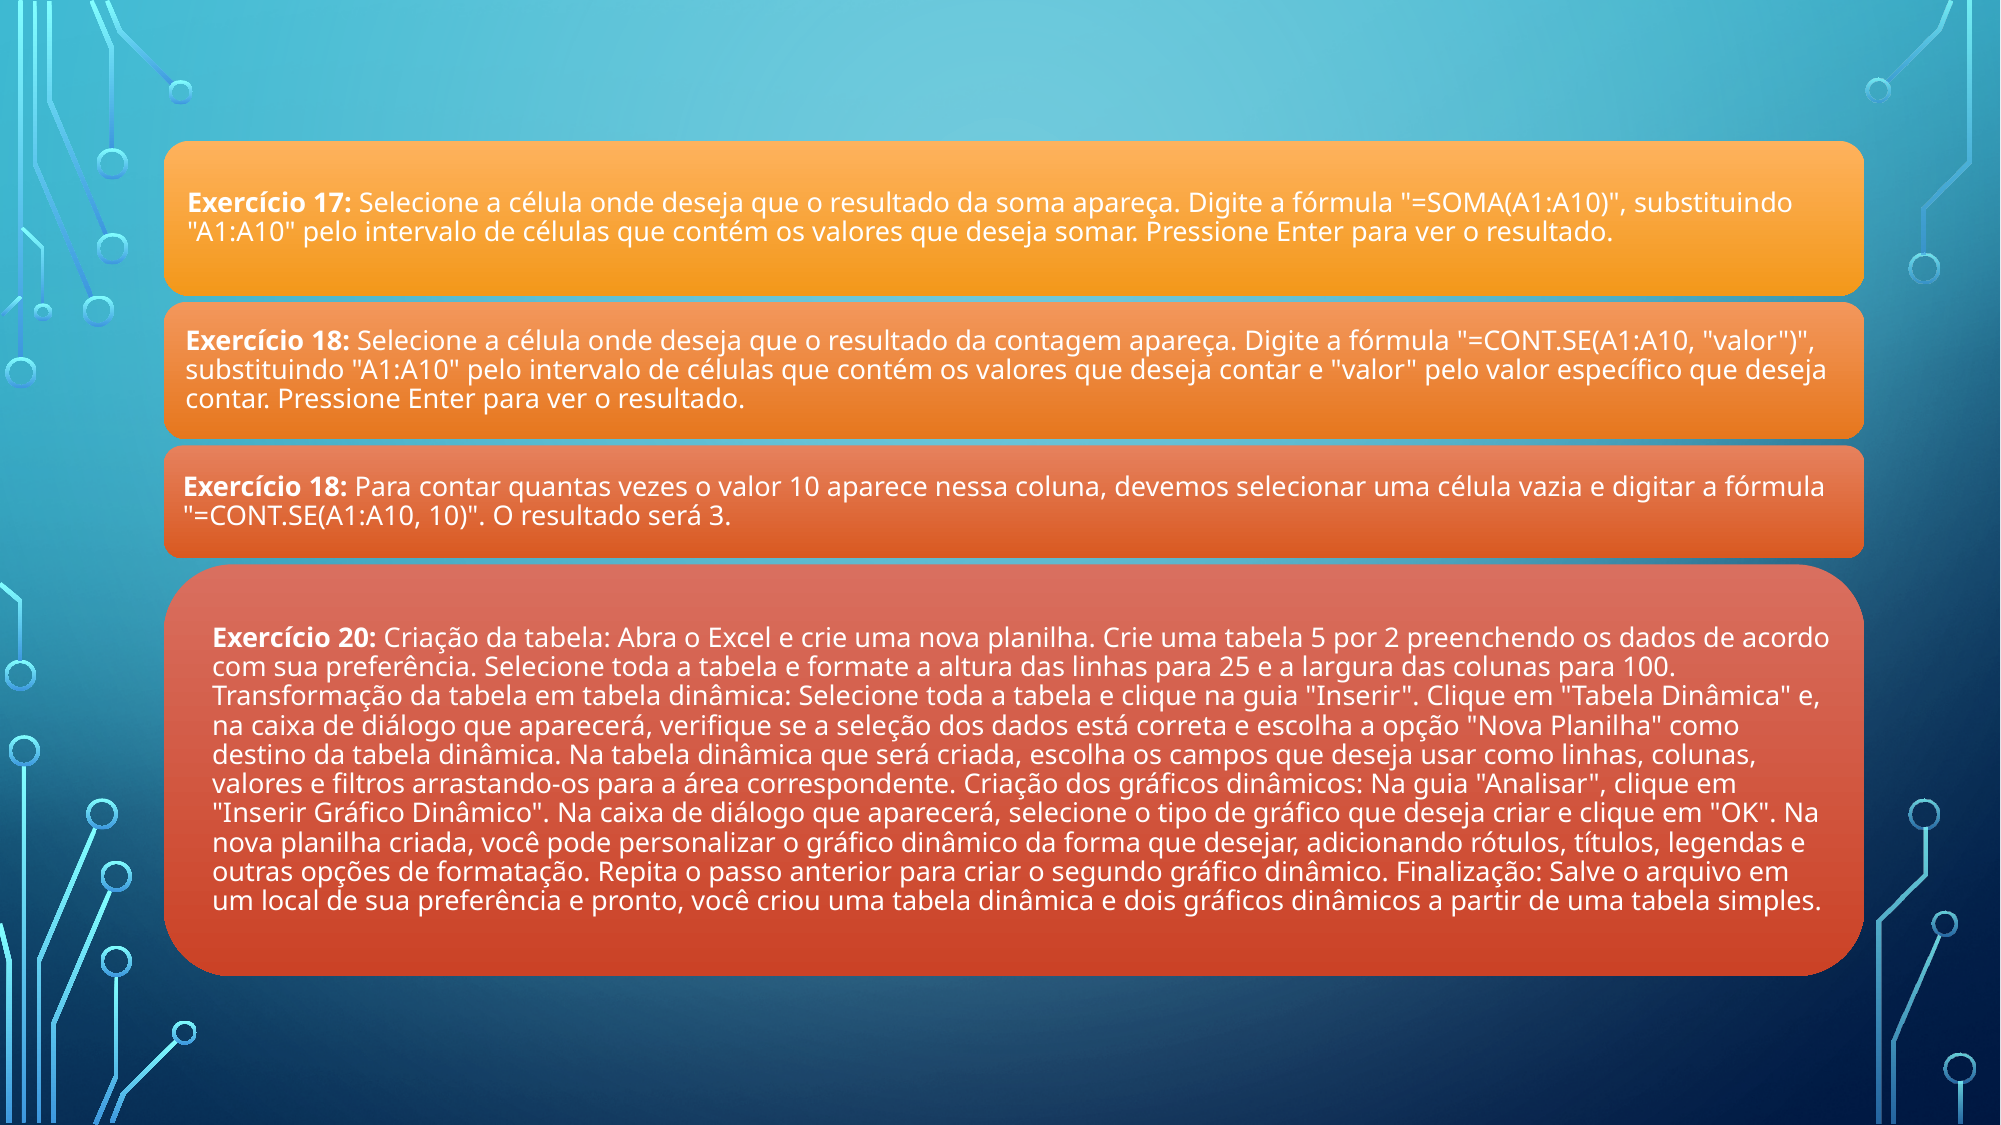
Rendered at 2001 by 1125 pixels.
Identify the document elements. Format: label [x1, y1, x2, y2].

list [163, 115, 1865, 1002]
